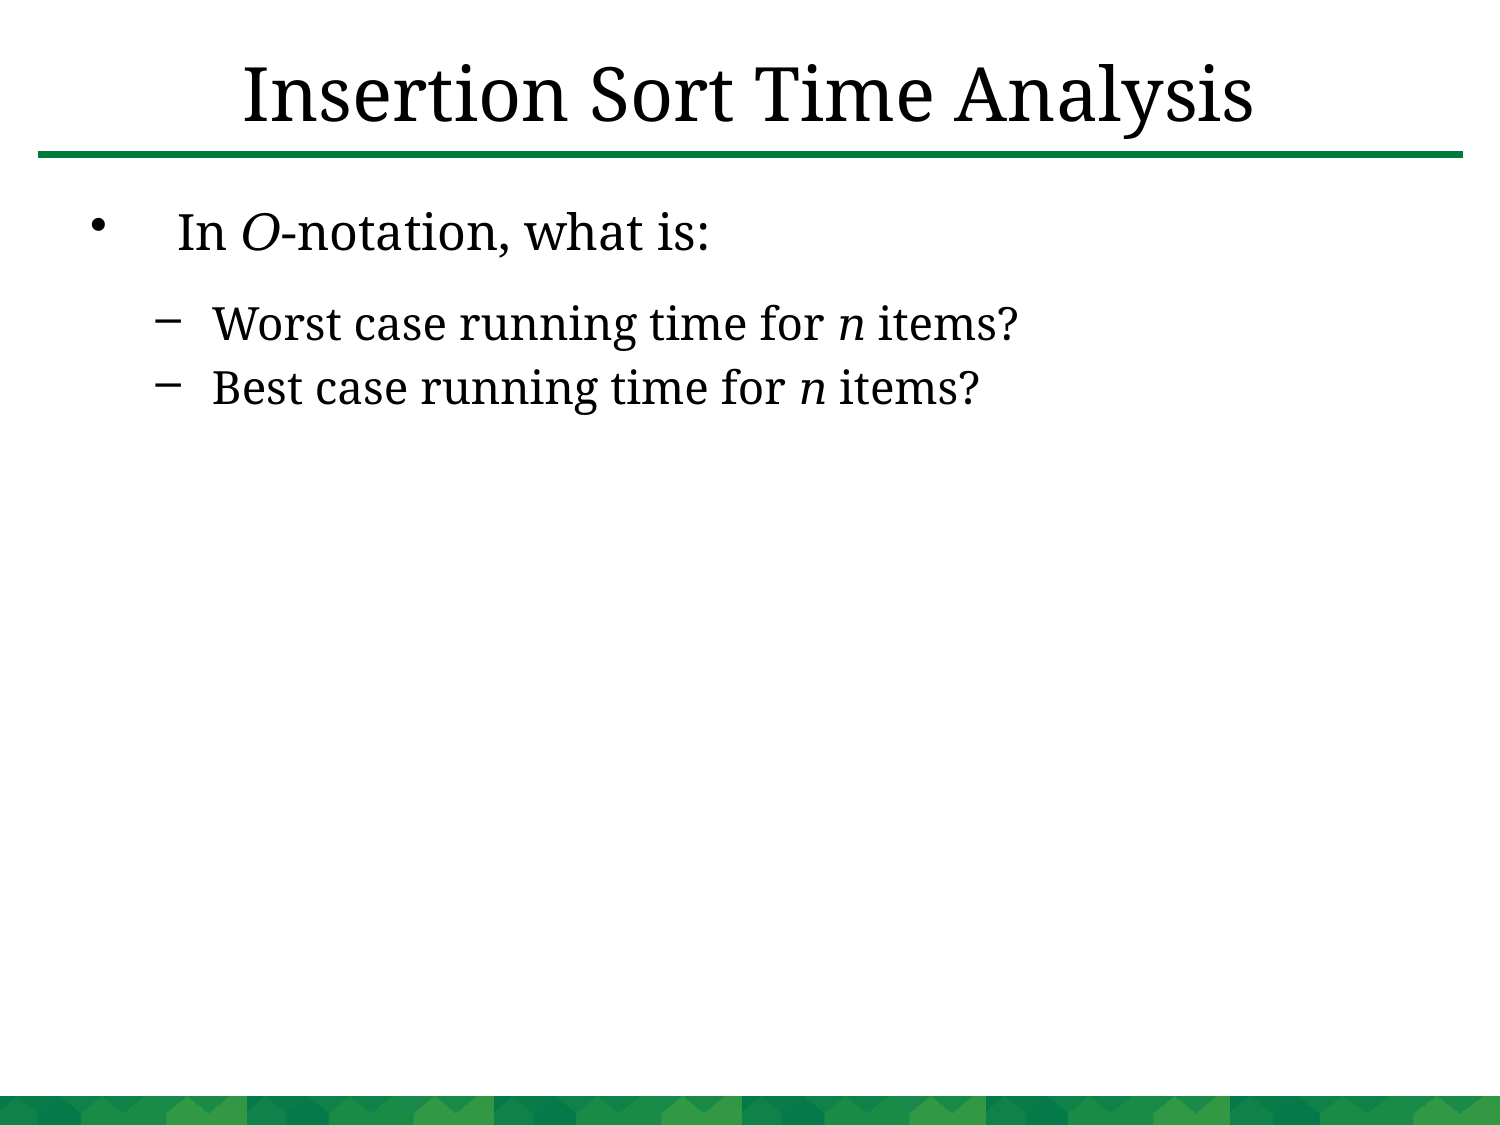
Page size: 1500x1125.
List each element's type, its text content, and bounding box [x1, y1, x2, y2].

picture [0, 1096, 1500, 1125]
text_box Insertion Sort Time Analysis [36, 27, 1463, 155]
text_box In 𝑂-notation, what is: Worst case running time for 𝑛 items? Best case running time for 𝑛 items? [74, 193, 1425, 629]
